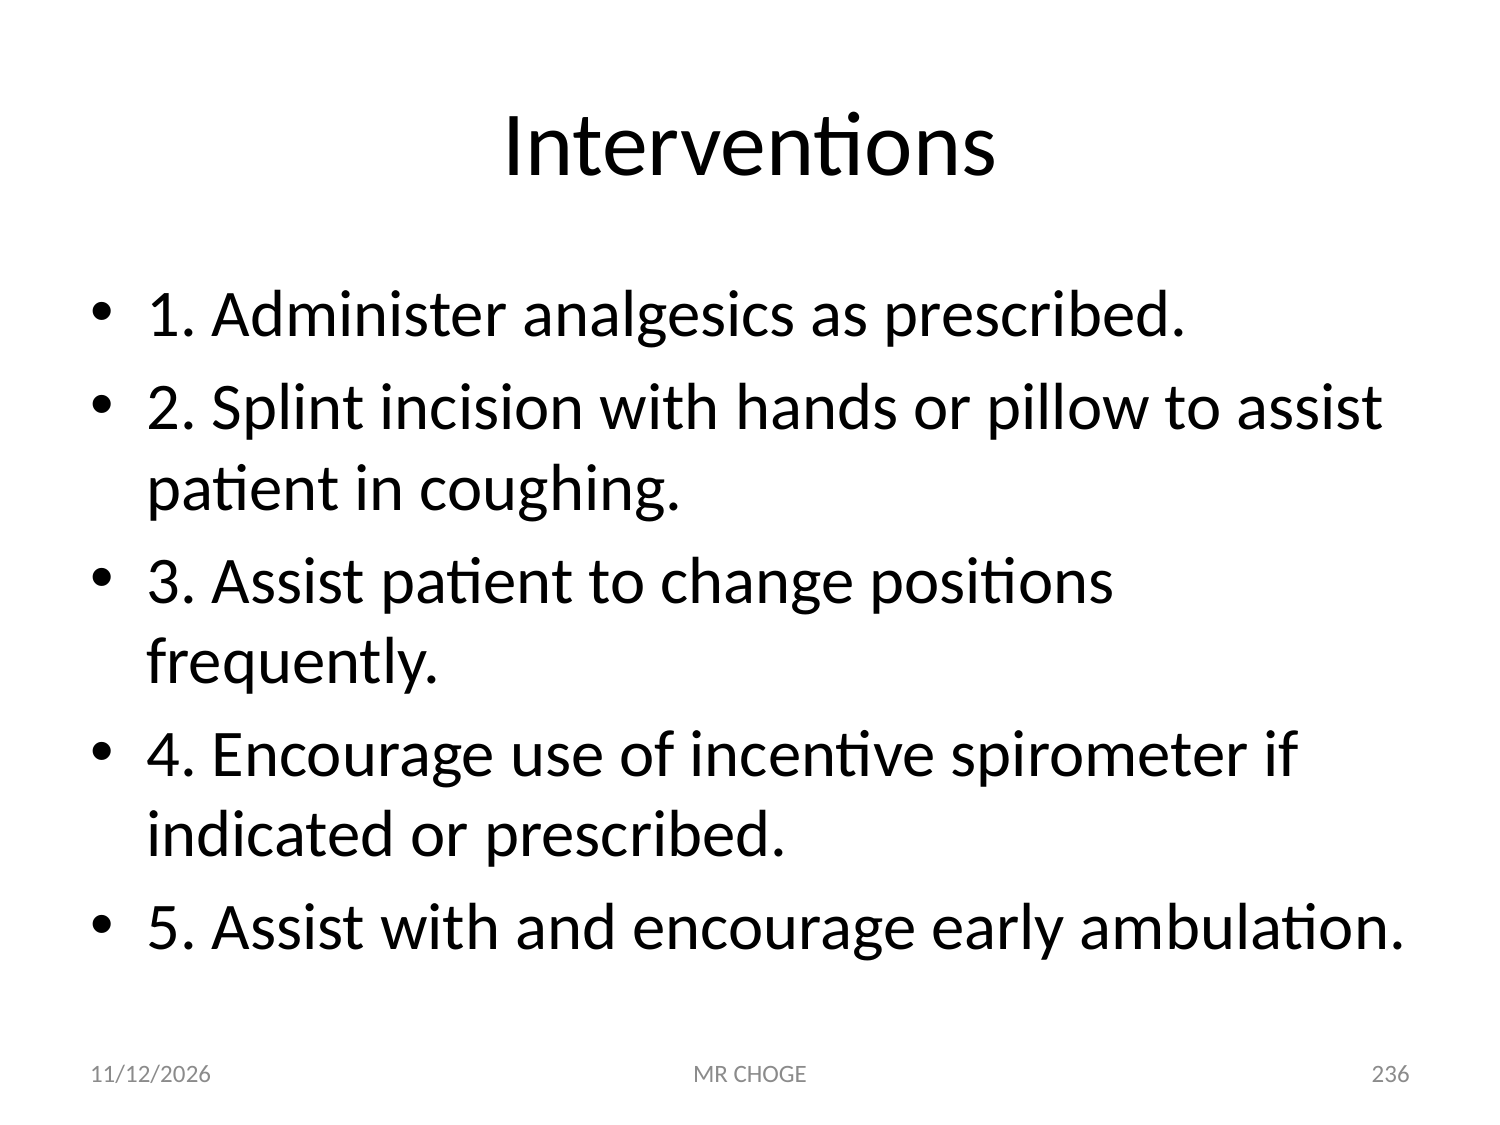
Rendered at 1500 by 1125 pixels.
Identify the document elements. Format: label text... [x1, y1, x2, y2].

slide_number 236 [1074, 1042, 1425, 1103]
footer MR CHOGE [512, 1042, 988, 1103]
list 1. Administer analgesics as prescribed. 2. Splint incision with hands or pillow to assist patient in coughing. 3. Assist patient to change positions frequently. 4. Encourage use of incentive spirometer if indicated or prescribed. 5. Assist with and encourage early ambulation. [75, 262, 1425, 1005]
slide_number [75, 1042, 425, 1103]
title Interventions [75, 45, 1425, 233]
